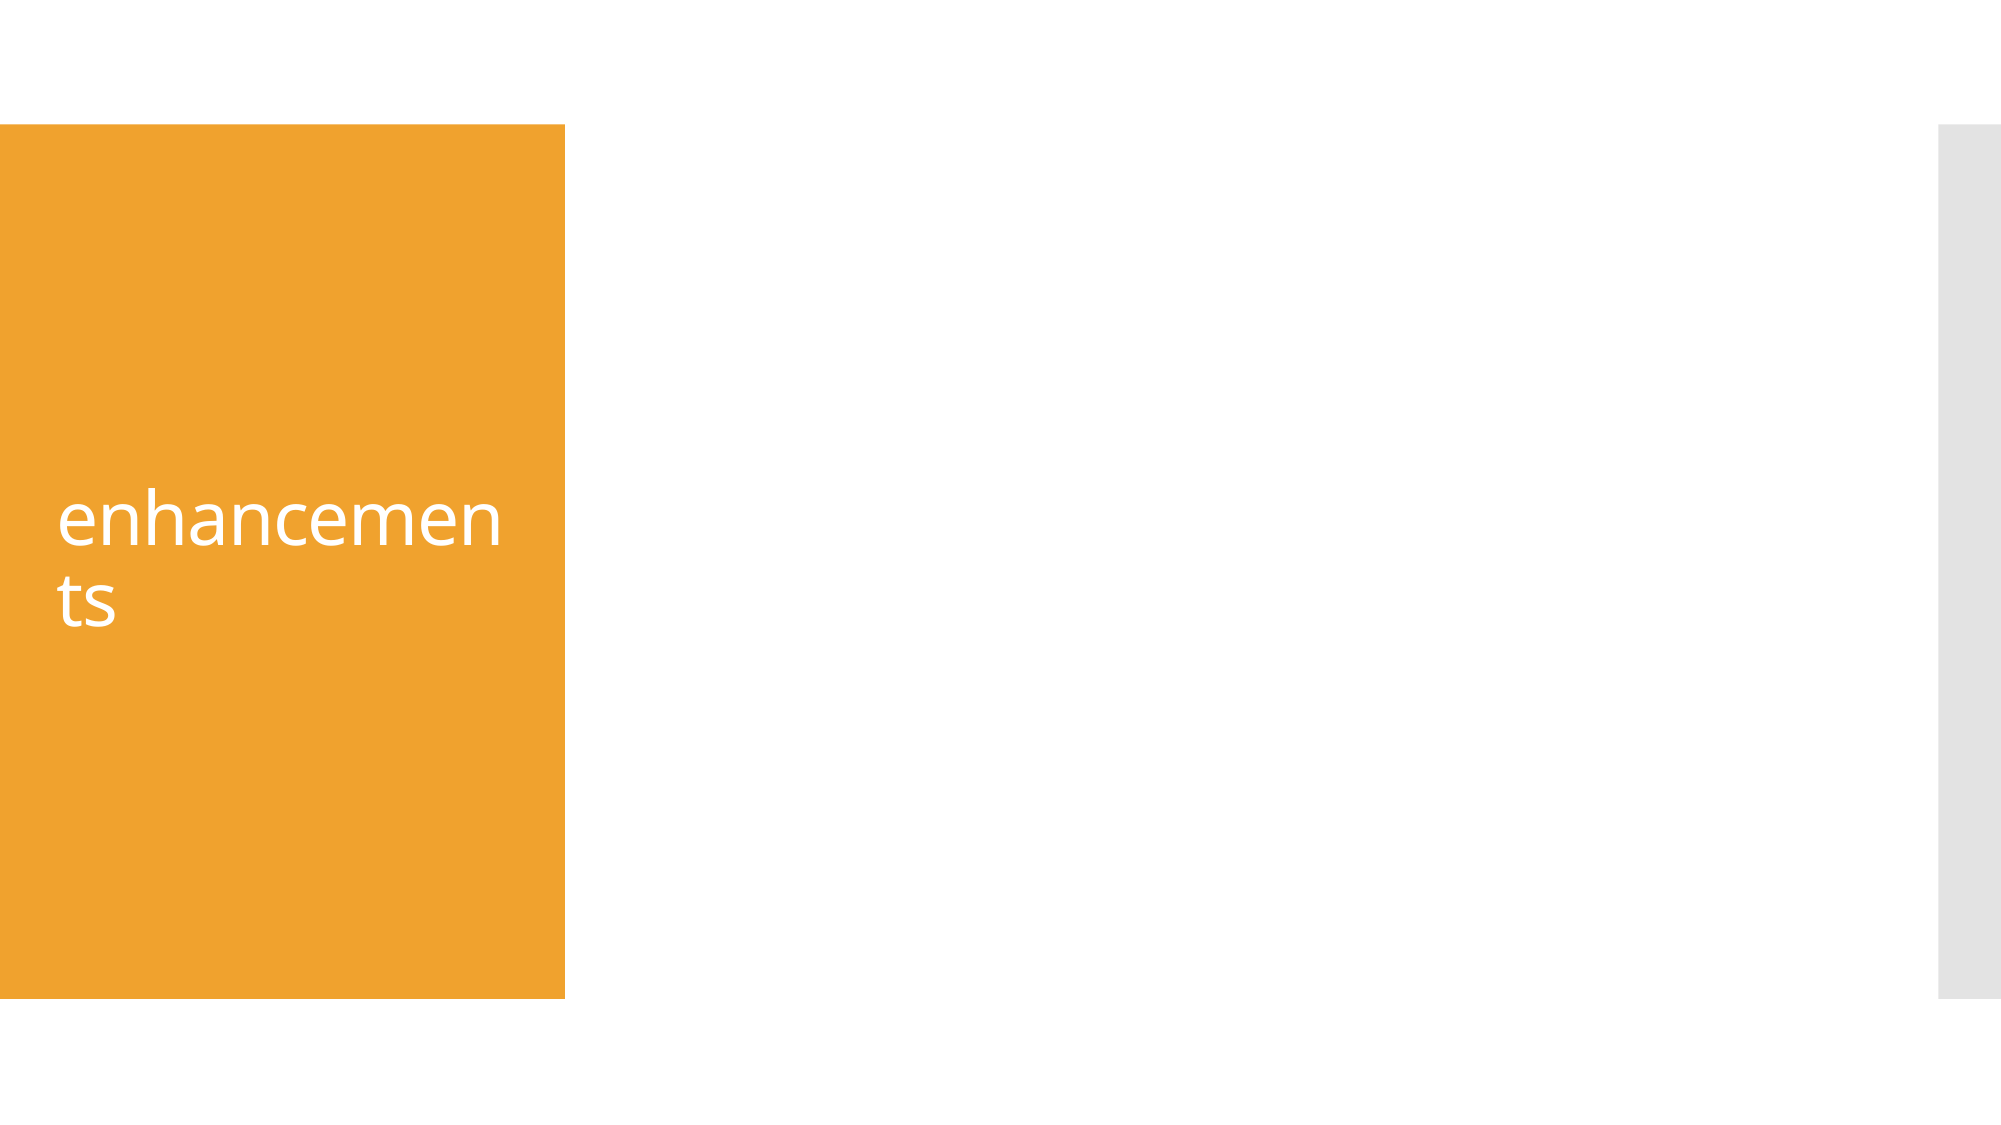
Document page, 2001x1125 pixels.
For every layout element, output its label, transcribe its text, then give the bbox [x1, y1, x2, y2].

title enhancements [41, 184, 525, 940]
